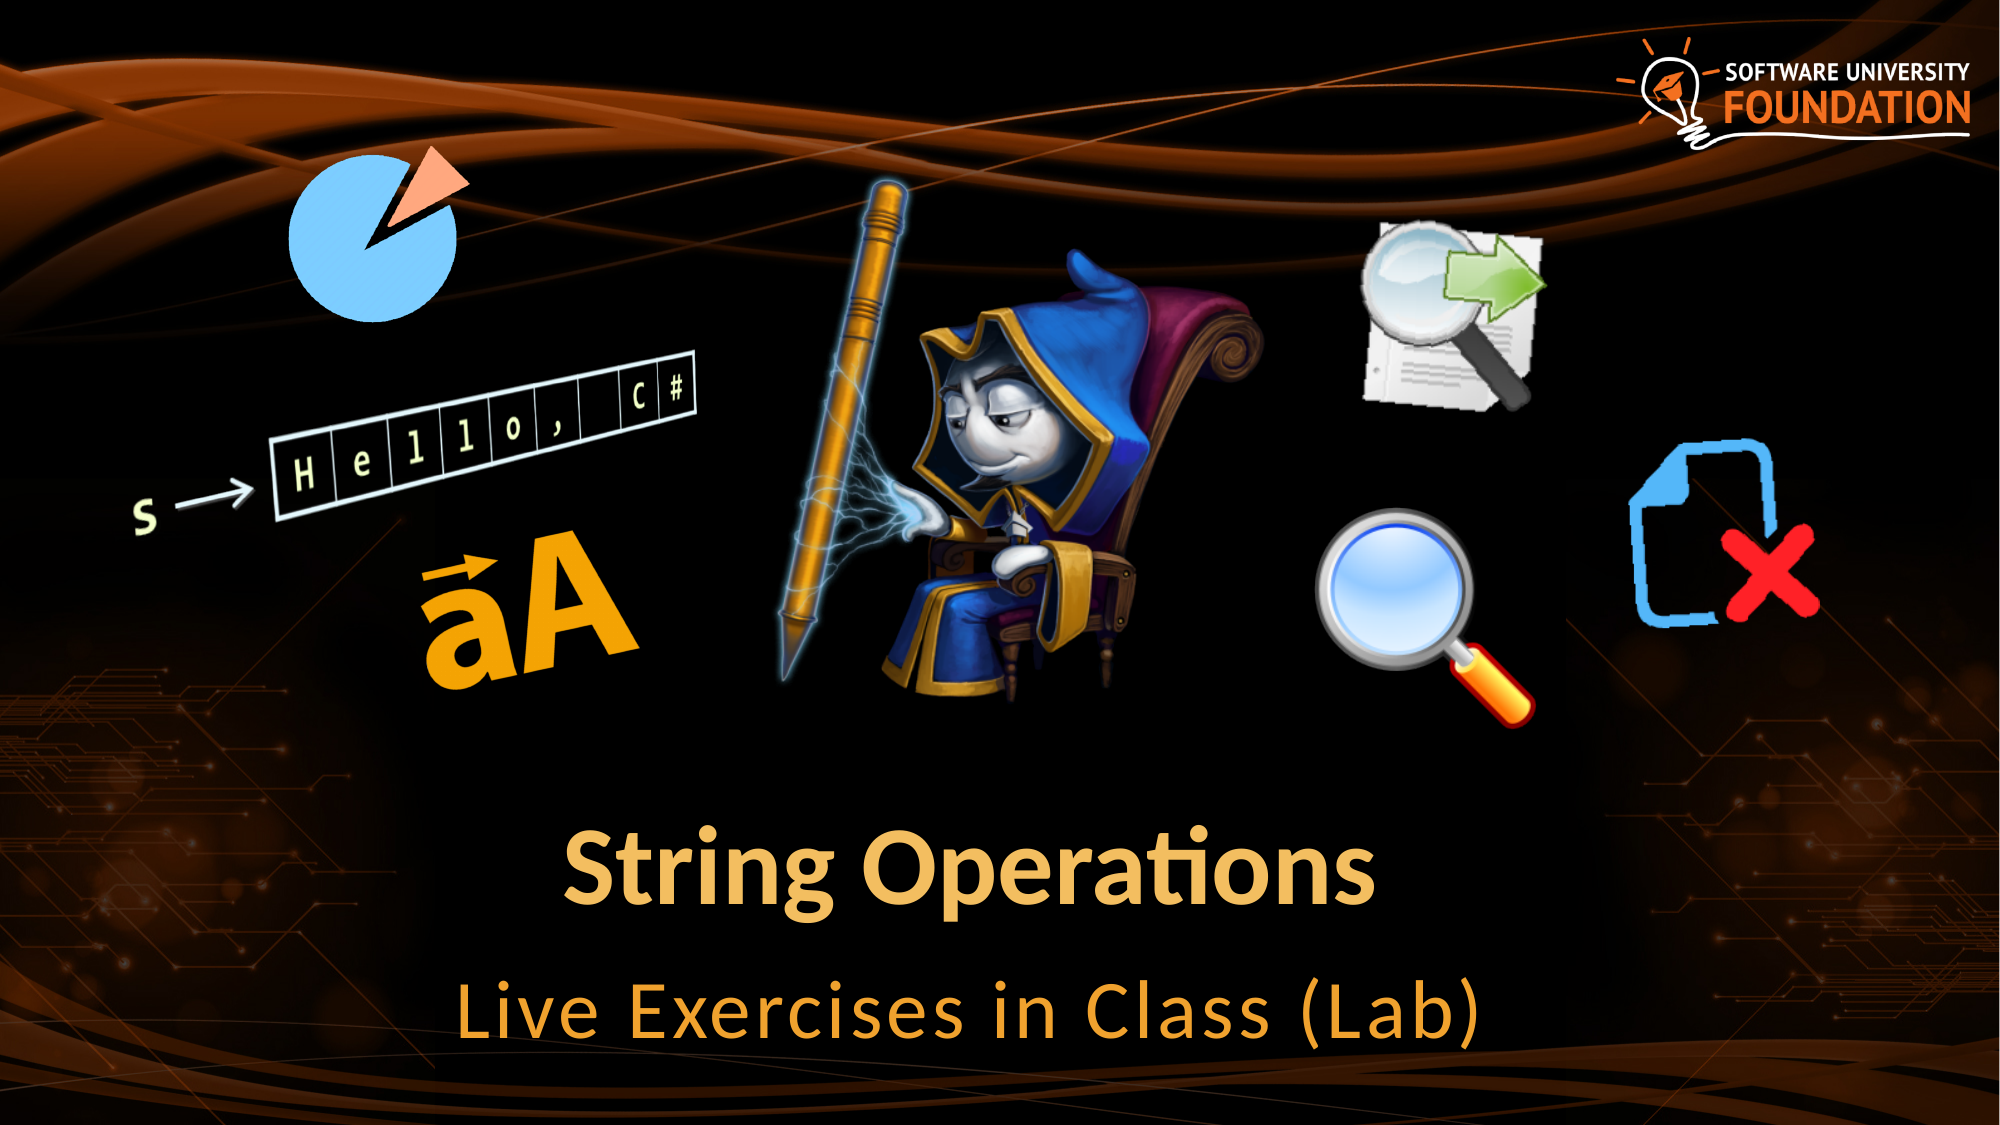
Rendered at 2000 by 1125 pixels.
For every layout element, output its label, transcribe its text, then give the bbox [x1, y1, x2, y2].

title String Operations [237, 800, 1704, 935]
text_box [124, 141, 1813, 744]
picture [0, 0, 2000, 1125]
list Live Exercises in Class (Lab) [237, 944, 1704, 1062]
